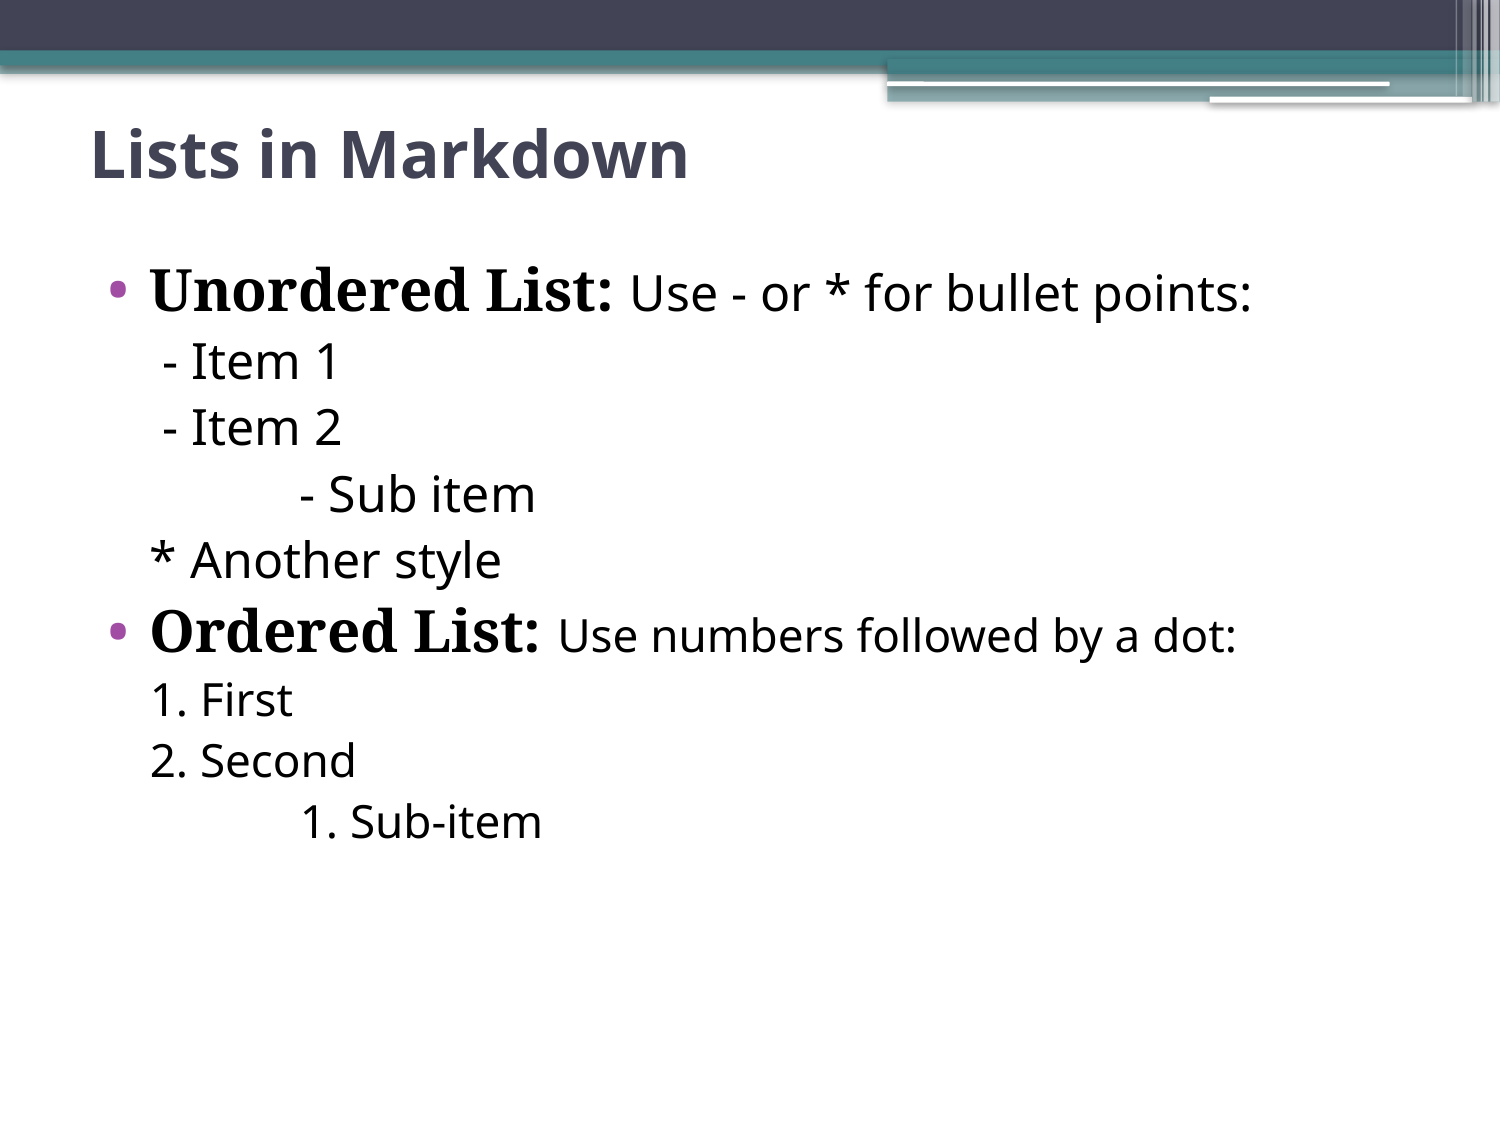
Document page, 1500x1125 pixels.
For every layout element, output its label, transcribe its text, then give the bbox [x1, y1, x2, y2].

title Lists in Markdown [75, 82, 832, 223]
list Unordered List: Use - or * for bullet points: - Item 1 - Item 2 - Sub item * Another style Ordered List: Use numbers followed by a dot: 1. First 2. Second 1. Sub-item [75, 246, 1425, 1079]
